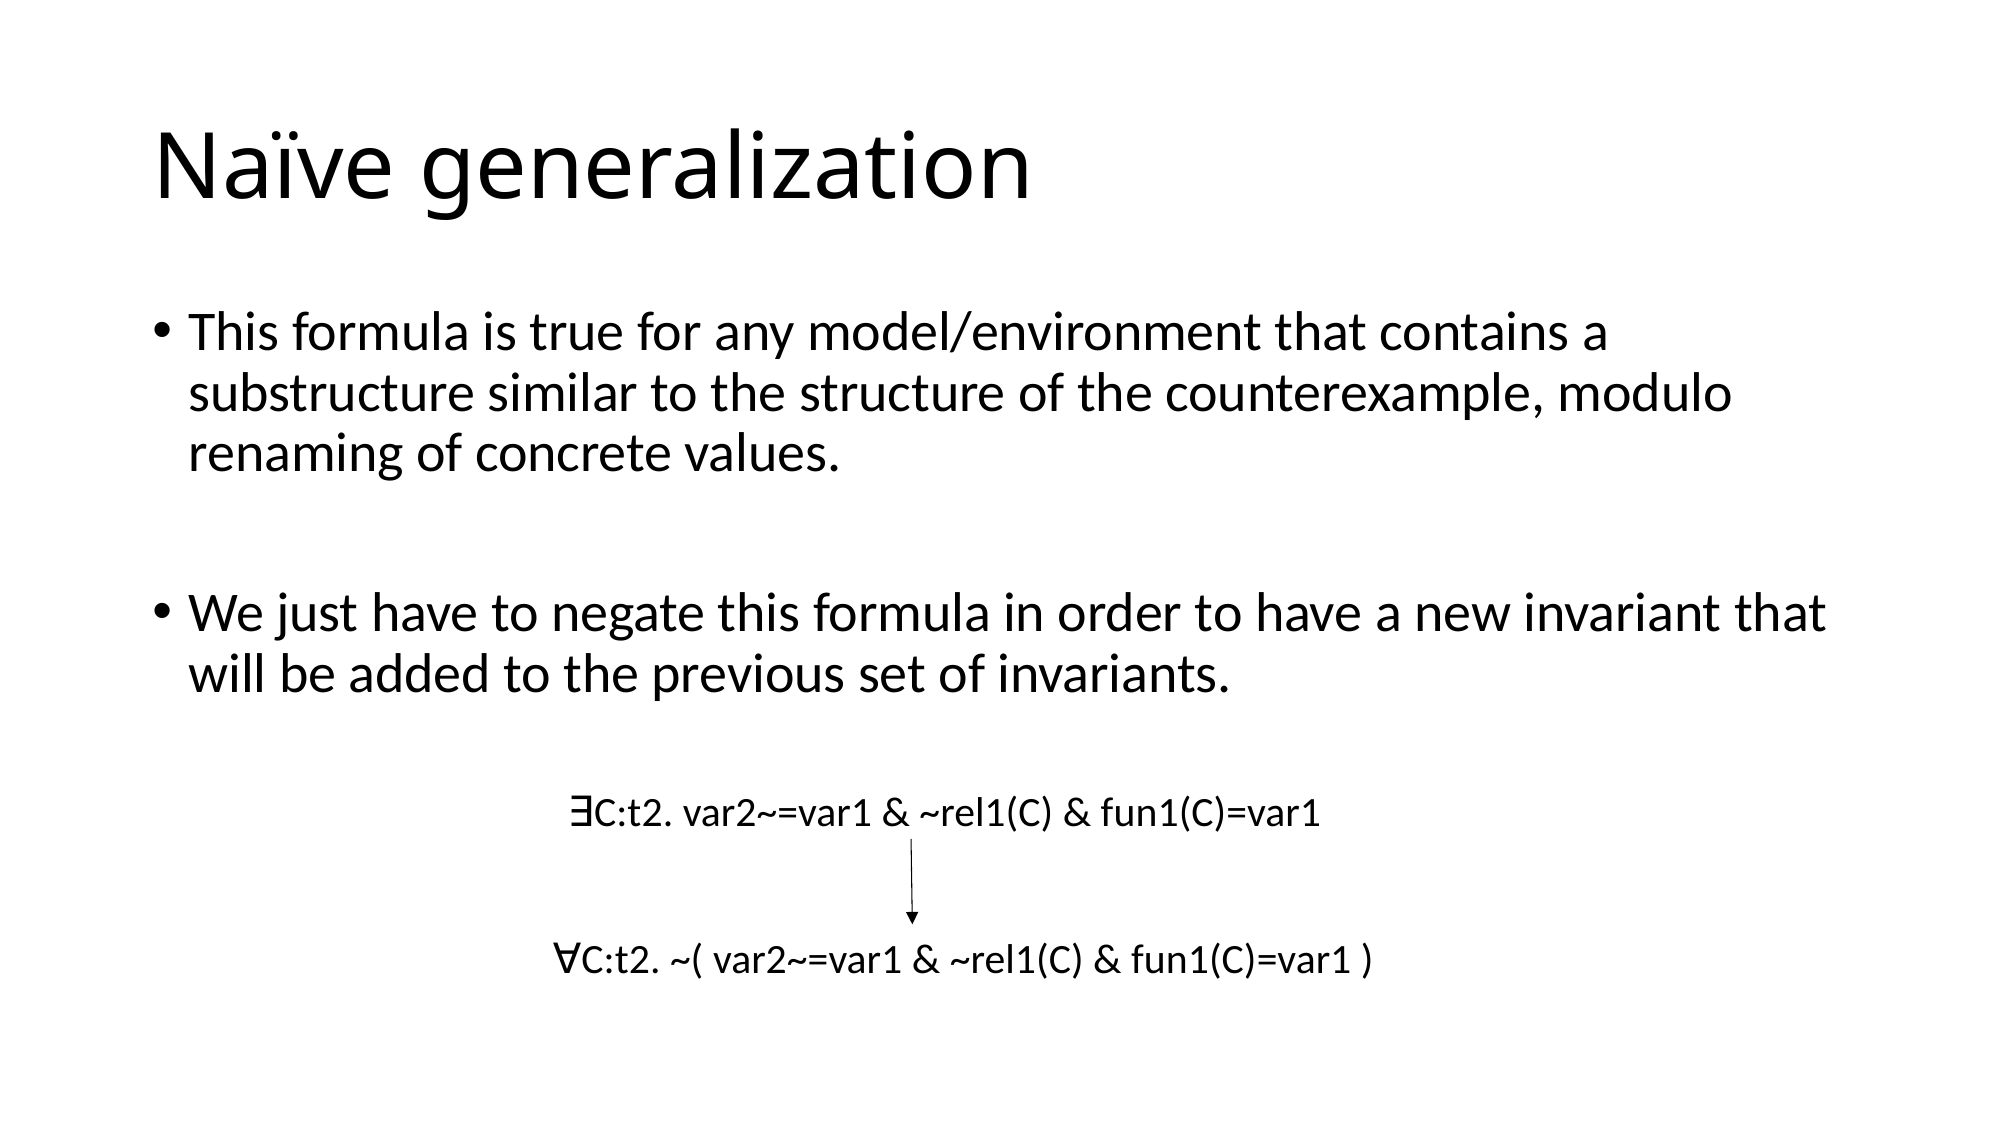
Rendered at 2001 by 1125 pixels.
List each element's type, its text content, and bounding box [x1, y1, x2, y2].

title Naïve generalization [137, 59, 1863, 278]
list This formula is true for any model/environment that contains a substructure similar to the structure of the counterexample, modulo renaming of concrete values. We just have to negate this formula in order to have a new invariant that will be added to the previous set of invariants. [137, 295, 1863, 714]
text_box ∃C:t2. var2~=var1 & ~rel1(C) & fun1(C)=var1 [552, 776, 1480, 842]
text_box ∀C:t2. ~( var2~=var1 & ~rel1(C) & fun1(C)=var1 ) [538, 924, 1465, 990]
